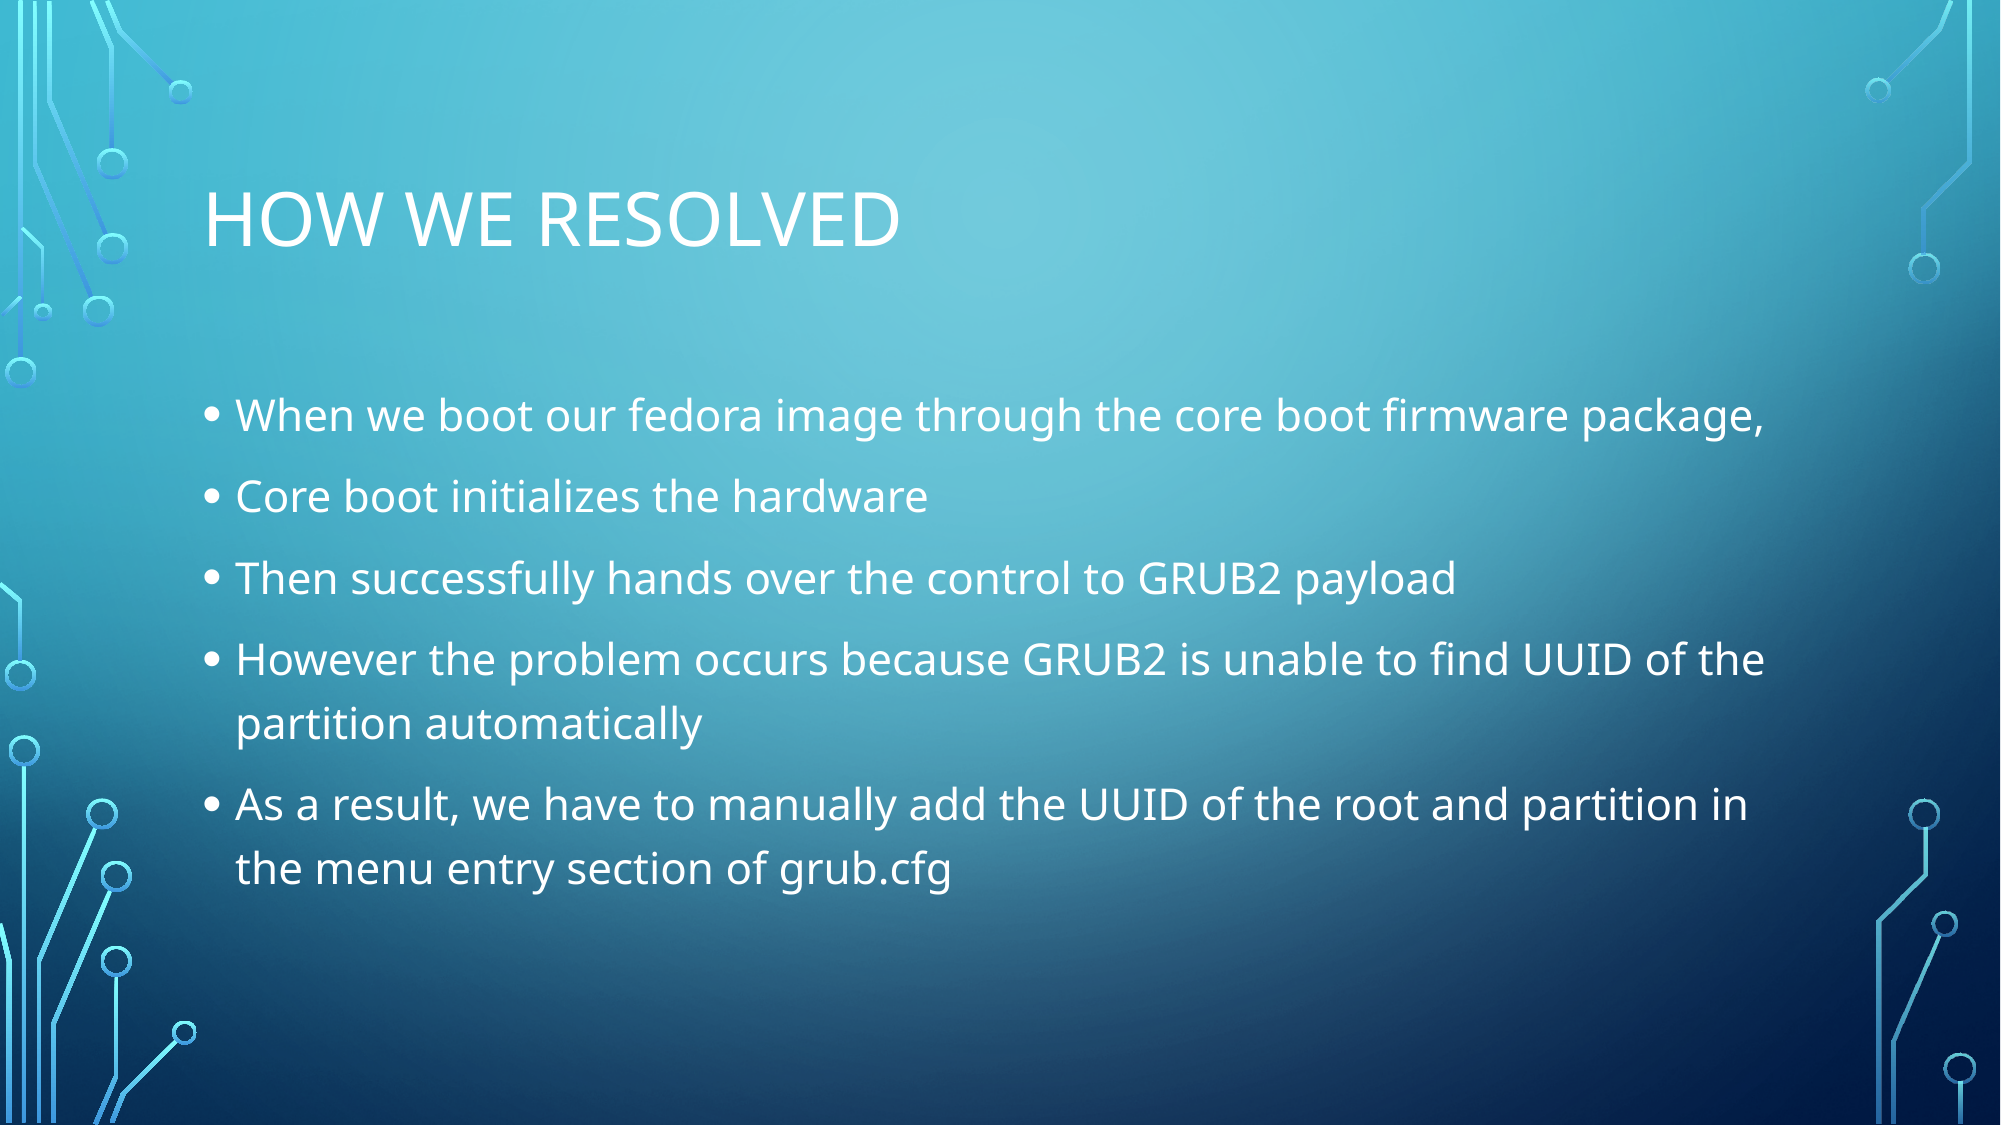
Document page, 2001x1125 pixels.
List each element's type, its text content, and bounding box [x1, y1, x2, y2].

list When we boot our fedora image through the core boot firmware package, Core boot initializes the hardware Then successfully hands over the control to GRUB2 payload However the problem occurs because GRUB2 is unable to find UUID of the partition automatically As a result, we have to manually add the UUID of the root and partition in the menu entry section of grub.cfg [187, 369, 1813, 950]
title How we resolved [187, 101, 1813, 344]
